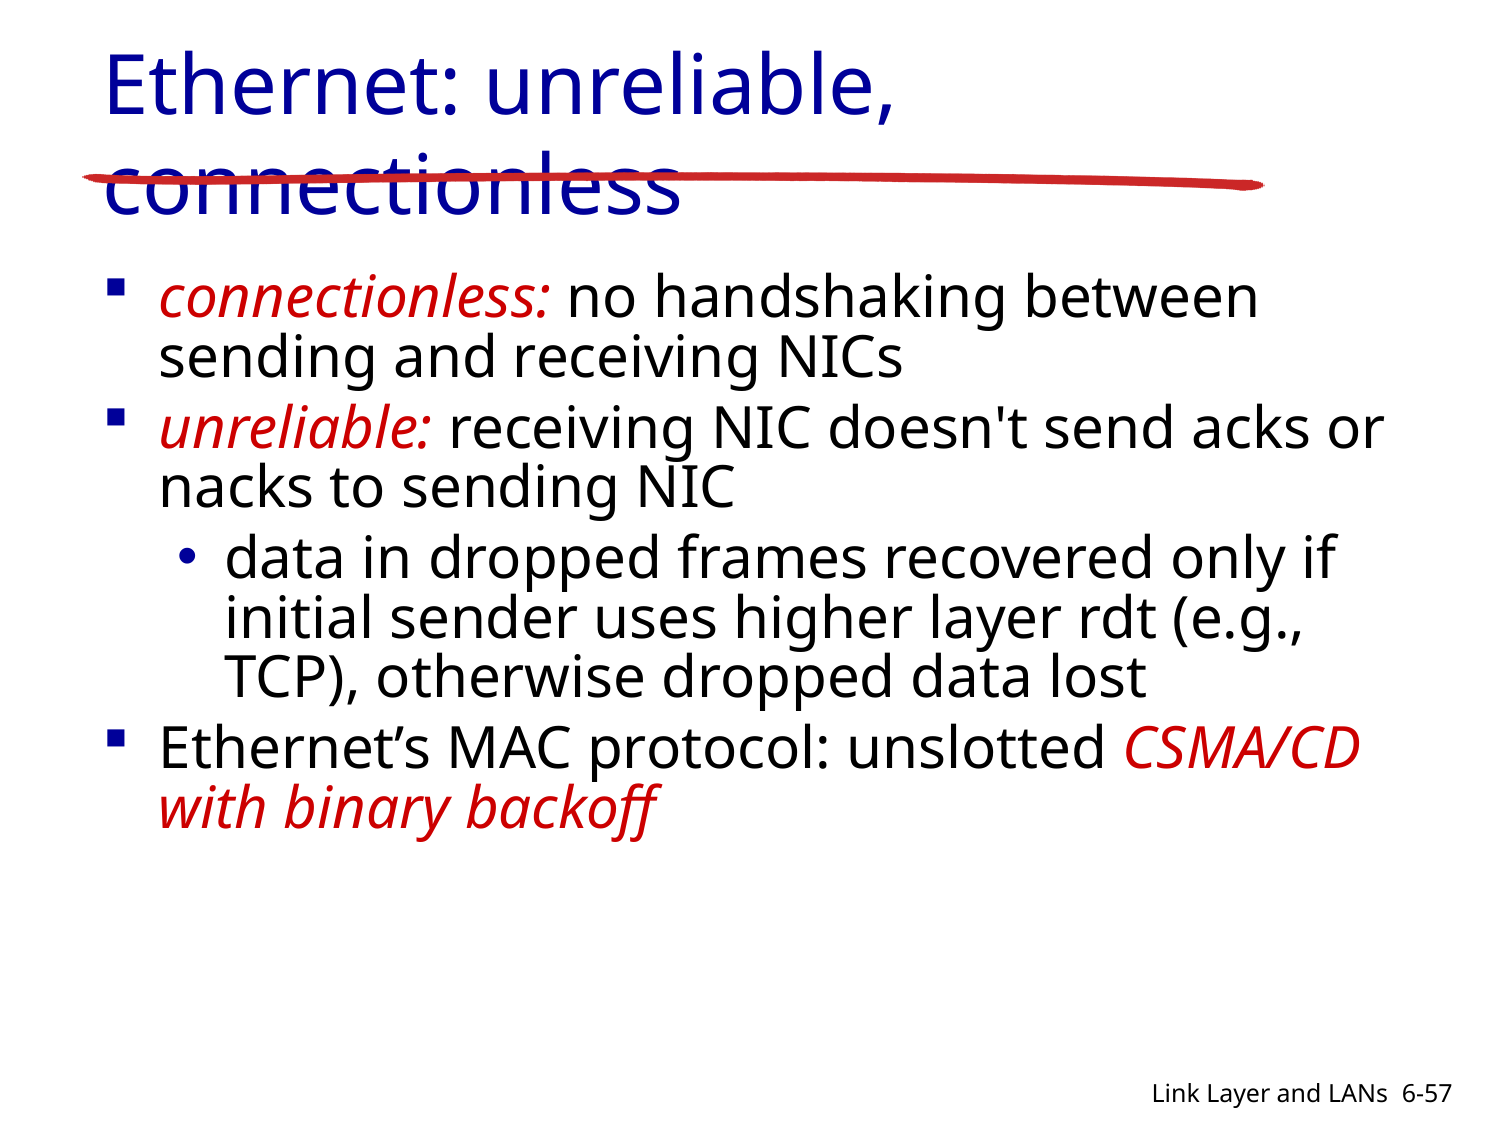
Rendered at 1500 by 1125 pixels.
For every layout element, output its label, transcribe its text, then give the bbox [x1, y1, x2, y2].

footer Link Layer and LANs [1045, 1069, 1404, 1110]
list connectionless: no handshaking between sending and receiving NICs unreliable: receiving NIC doesn't send acks or nacks to sending NIC data in dropped frames recovered only if initial sender uses higher layer rdt (e.g., TCP), otherwise dropped data lost Ethernet’s MAC protocol: unslotted CSMA/CD with binary backoff [87, 262, 1443, 1025]
picture [77, 166, 1278, 196]
slide_number 6-57 [1387, 1069, 1478, 1115]
title Ethernet: unreliable, connectionless [87, 37, 1441, 225]
